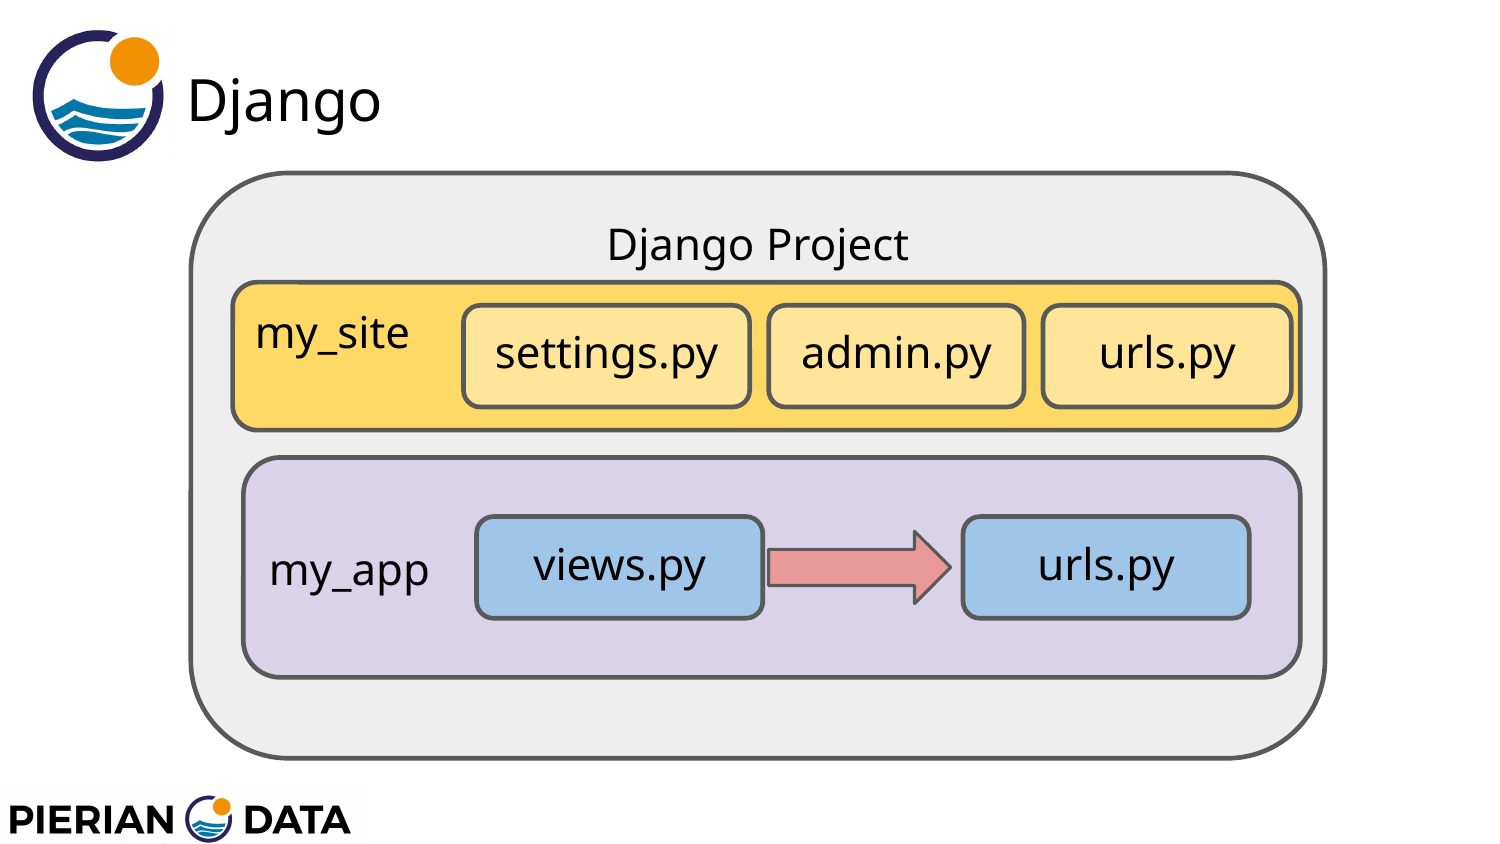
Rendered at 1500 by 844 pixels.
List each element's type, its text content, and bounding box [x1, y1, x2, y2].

text_box my_app [243, 457, 1301, 678]
text_box admin.py [768, 305, 1025, 408]
text_box my_site [232, 282, 1301, 431]
text_box settings.py [463, 305, 750, 408]
text_box urls.py [963, 516, 1250, 619]
text_box views.py [476, 516, 763, 619]
text_box Django Project [190, 172, 1325, 759]
text_box [768, 531, 951, 604]
picture [24, 24, 172, 167]
title Django [176, 48, 1449, 143]
picture [0, 787, 368, 844]
text_box urls.py [1043, 305, 1292, 408]
